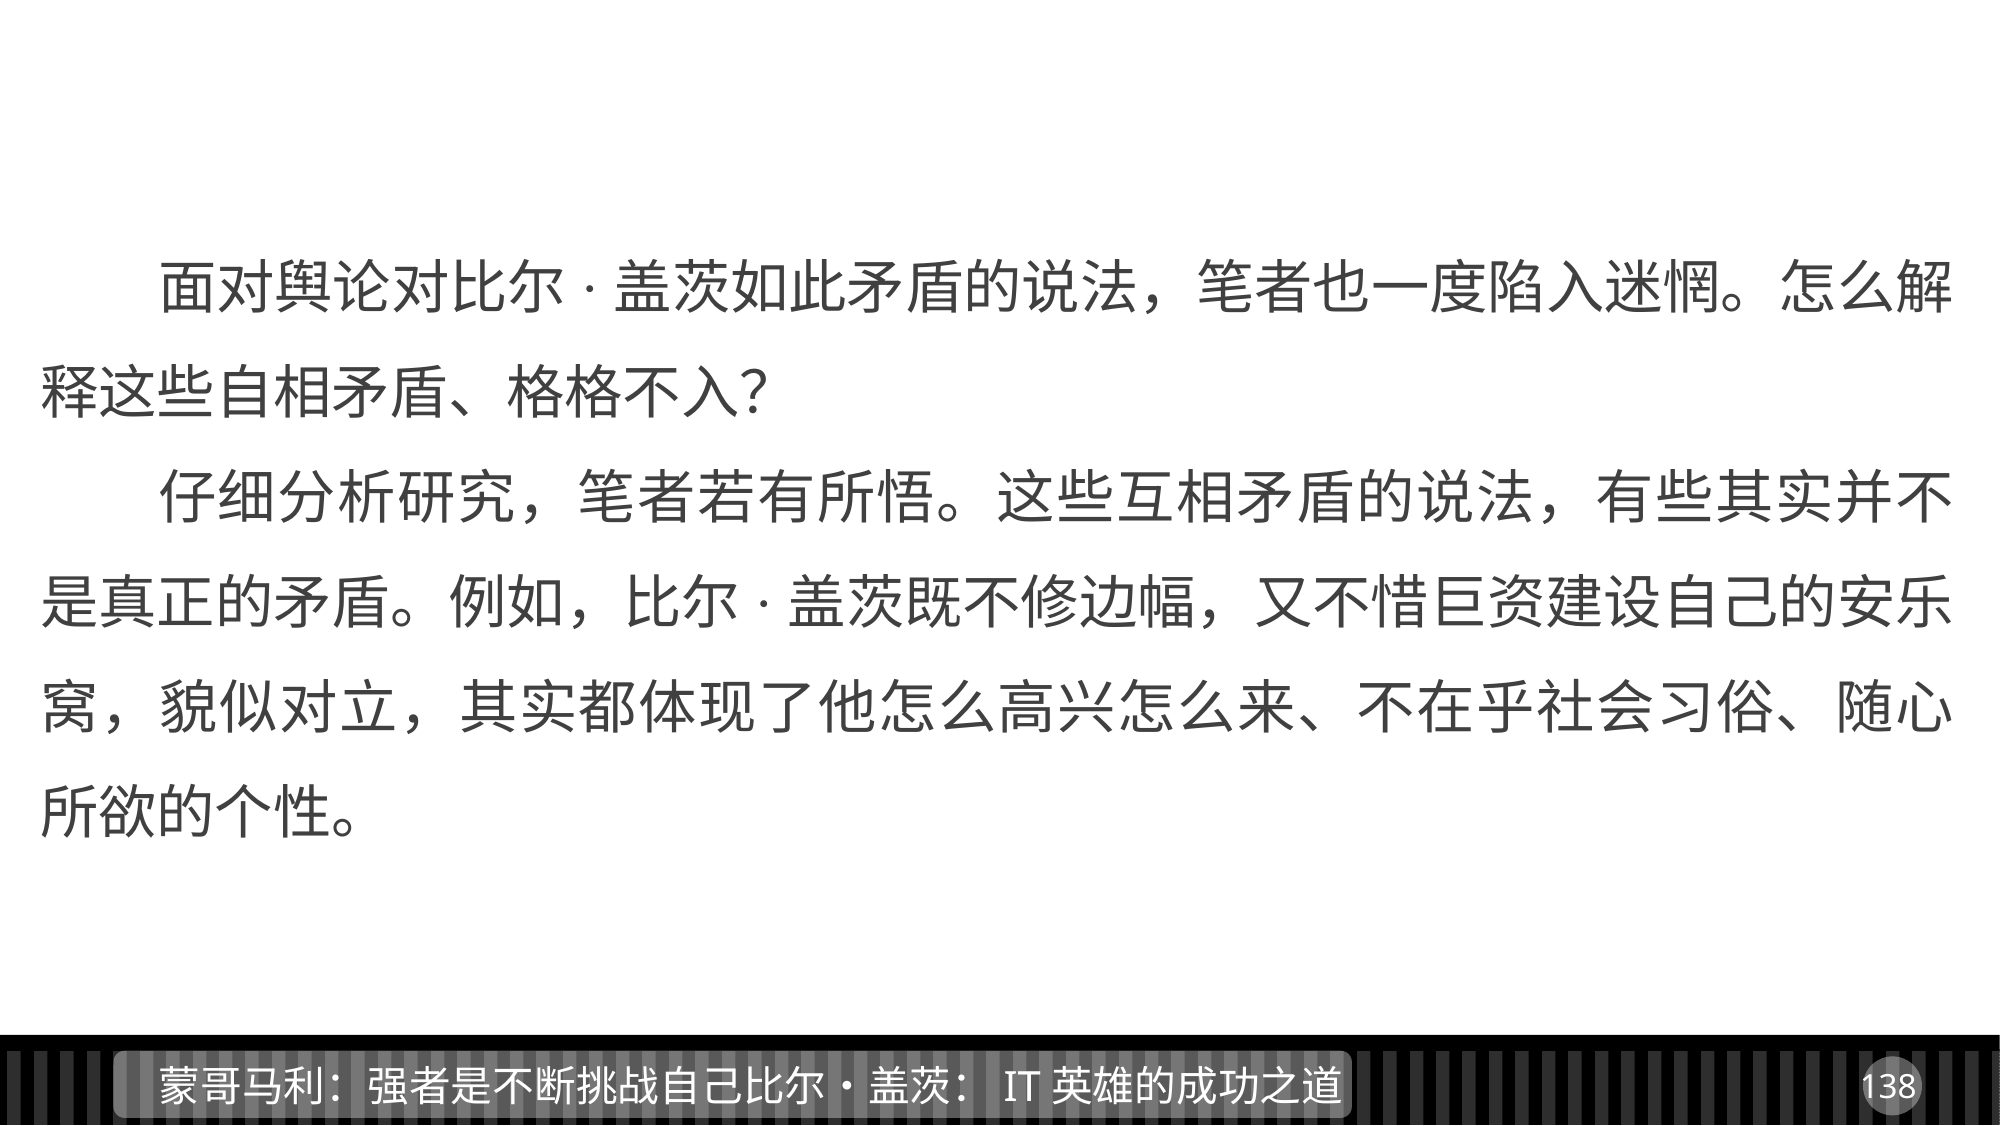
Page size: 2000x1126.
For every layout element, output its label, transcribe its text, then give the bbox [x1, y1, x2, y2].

text_box 面对舆论对比尔·盖茨如此矛盾的说法，笔者也一度陷入迷惘。怎么解释这些自相矛盾、格格不入？ 仔细分析研究，笔者若有所悟。这些互相矛盾的说法，有些其实并不是真正的矛盾。例如，比尔·盖茨既不修边幅，又不惜巨资建设自己的安乐窝，貌似对立，其实都体现了他怎么高兴怎么来、不在乎社会习俗、随心所欲的个性。 [25, 208, 1969, 853]
